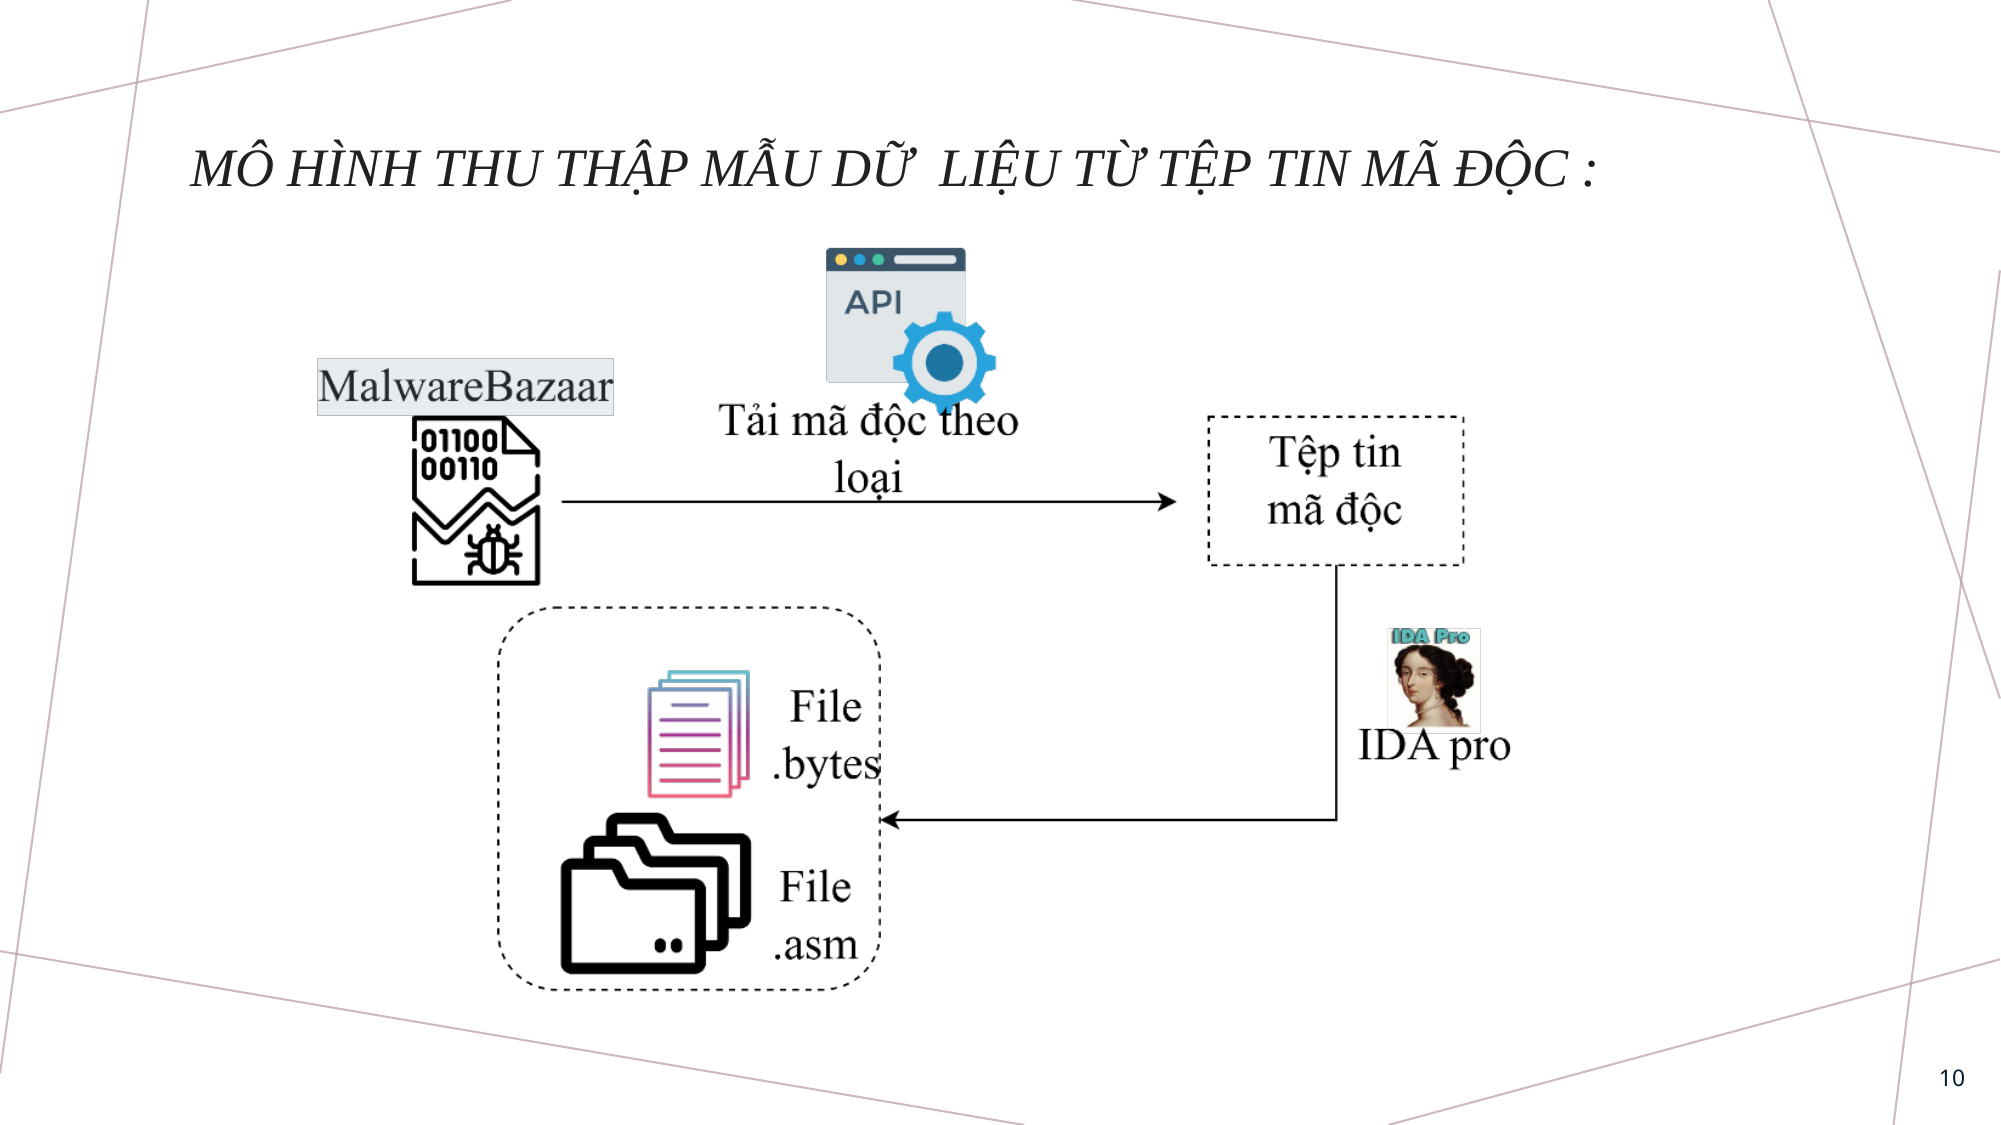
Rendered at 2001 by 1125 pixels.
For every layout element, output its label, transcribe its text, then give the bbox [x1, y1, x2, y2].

title Mô hình thu thập Mẫu dữ liệu từ tệp tin mã độc : [175, 112, 1801, 281]
slide_number 10 [1903, 1049, 1981, 1110]
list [298, 225, 1702, 1013]
